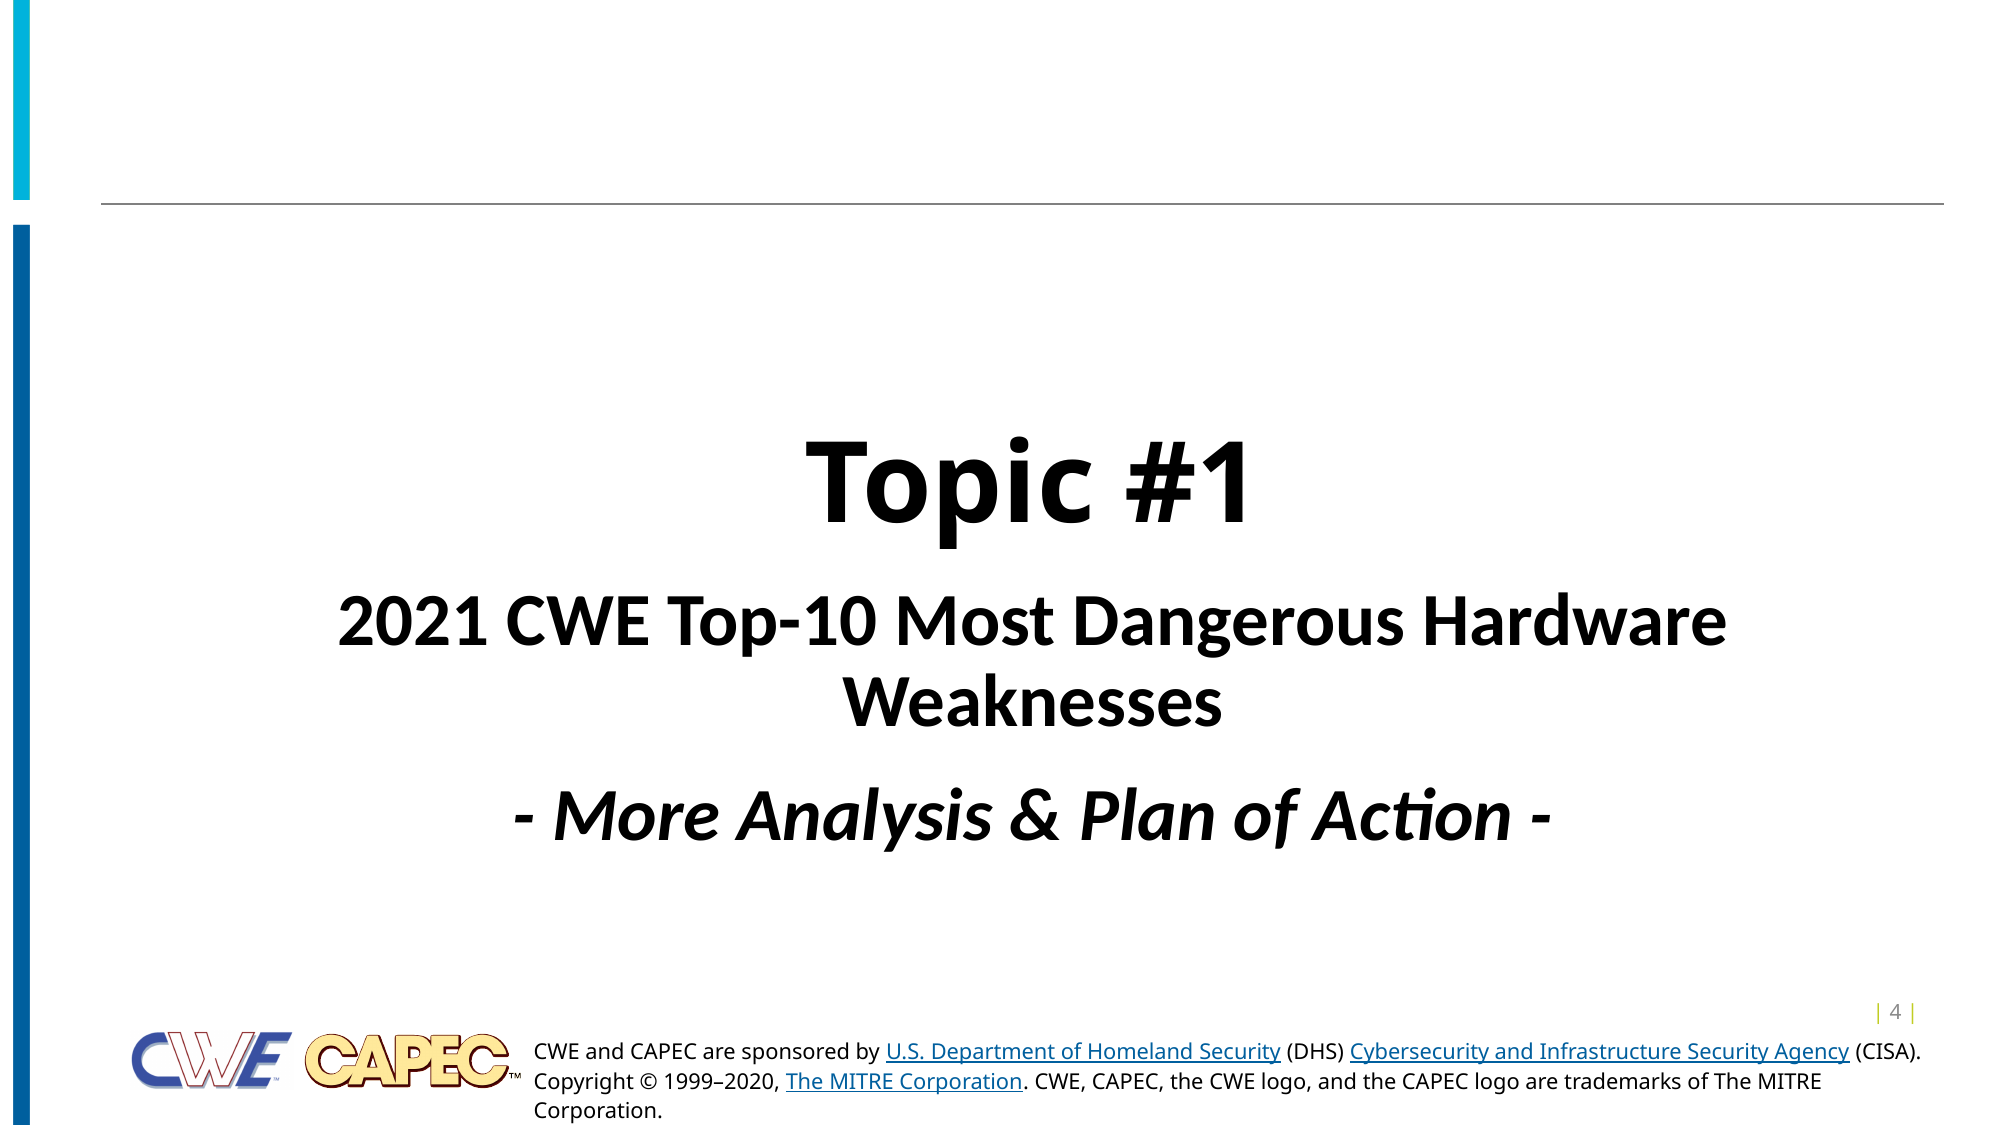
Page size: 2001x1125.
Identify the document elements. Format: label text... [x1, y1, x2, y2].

slide_number | 4 | [1824, 1004, 1934, 1035]
list Topic #1 2021 CWE Top-10 Most Dangerous Hardware Weaknesses - More Analysis & Plan of Action - [133, 237, 1934, 991]
picture [130, 1021, 527, 1099]
